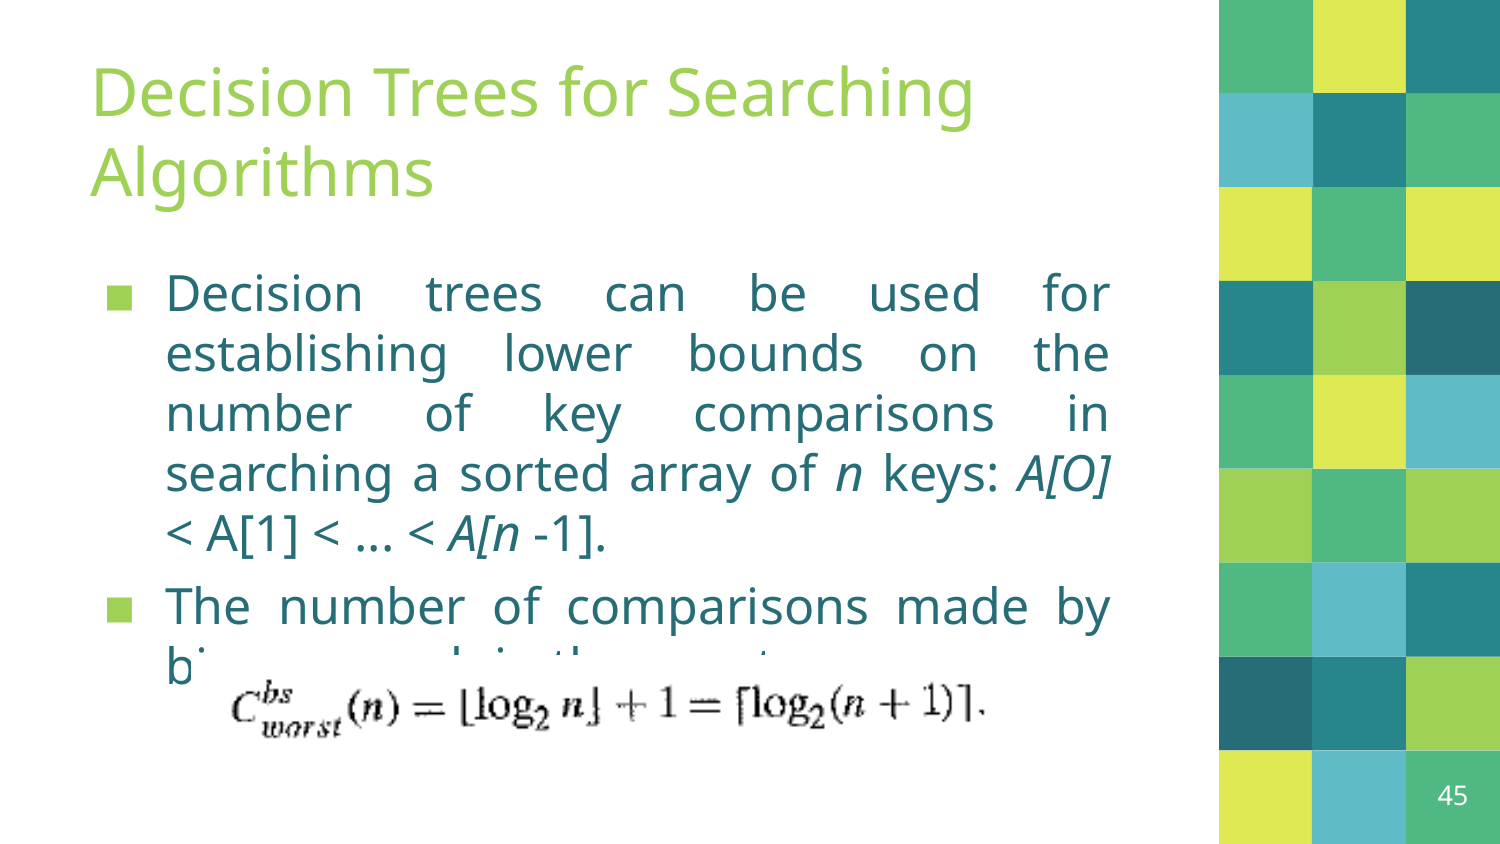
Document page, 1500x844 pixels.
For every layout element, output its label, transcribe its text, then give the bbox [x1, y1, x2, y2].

list Decision trees can be used for establishing lower bounds on the number of key comparisons in searching a sorted array of n keys: A[O] < A[1] < ... < A[n -1]. The number of comparisons made by binary search in the worst case: [75, 246, 1127, 783]
slide_number 45 [1405, 749, 1500, 844]
picture [191, 655, 1010, 758]
title Decision Trees for Searching Algorithms [75, 83, 1127, 225]
